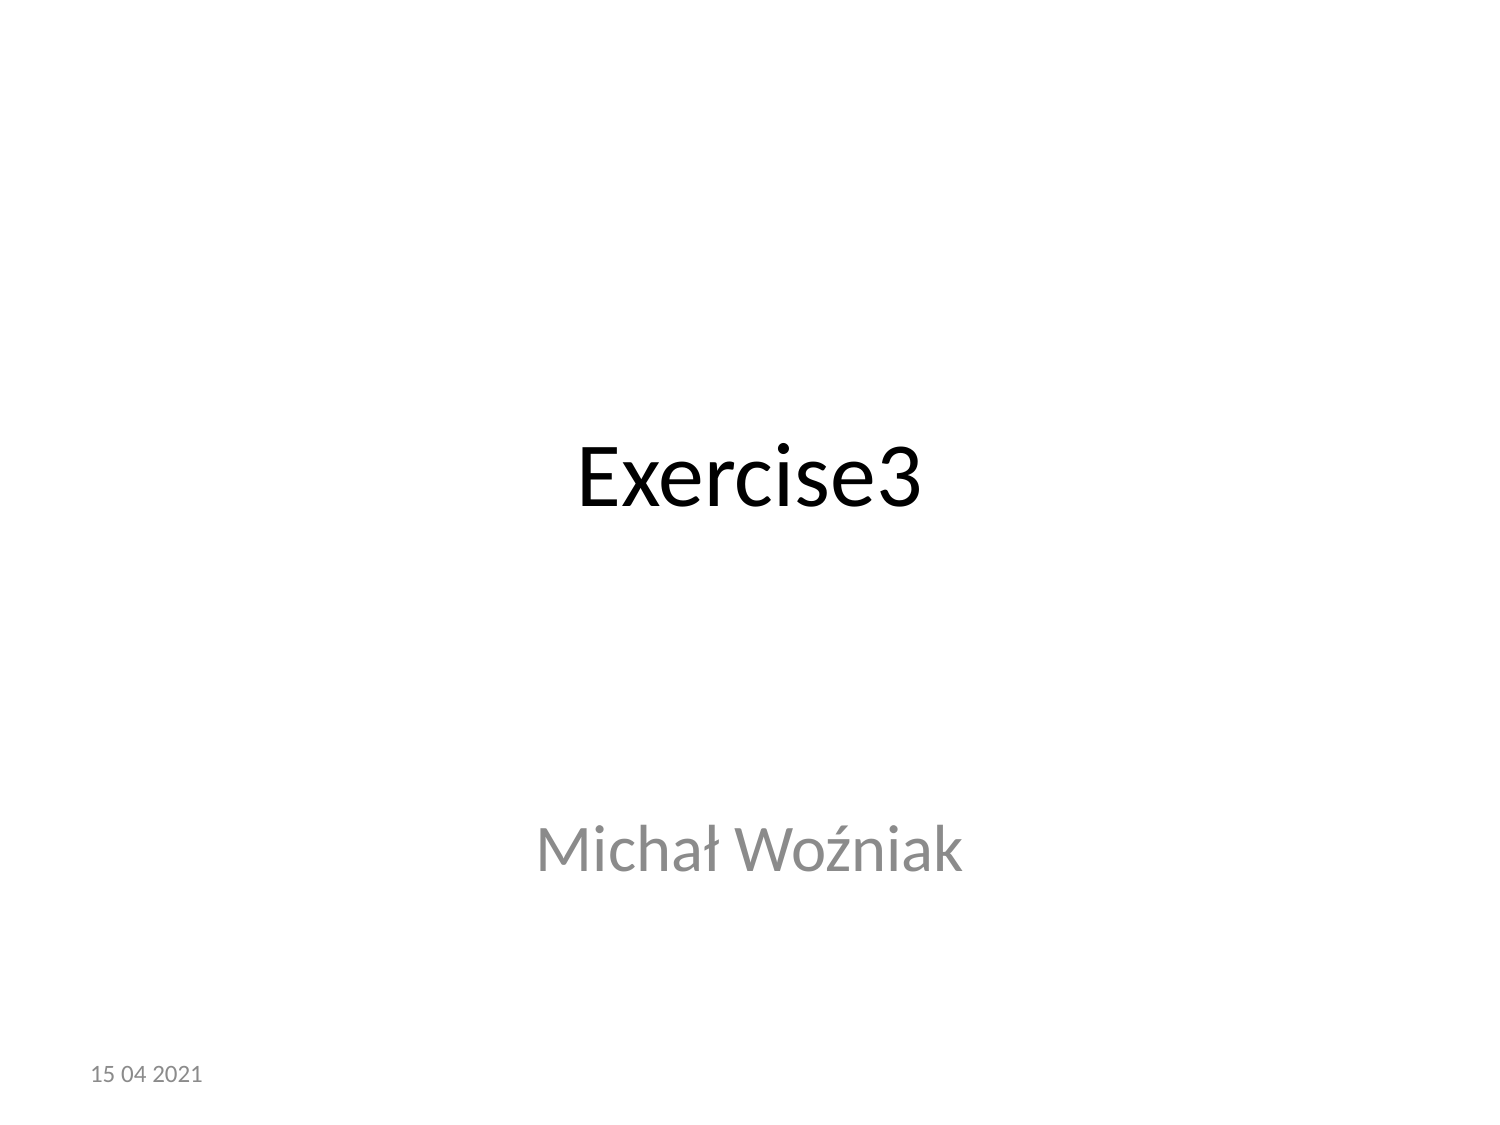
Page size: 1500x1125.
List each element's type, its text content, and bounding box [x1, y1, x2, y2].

title Exercise3 [112, 349, 1388, 591]
slide_number 15 04 2021 [75, 1042, 425, 1103]
subtitle Michał Woźniak [225, 637, 1275, 925]
